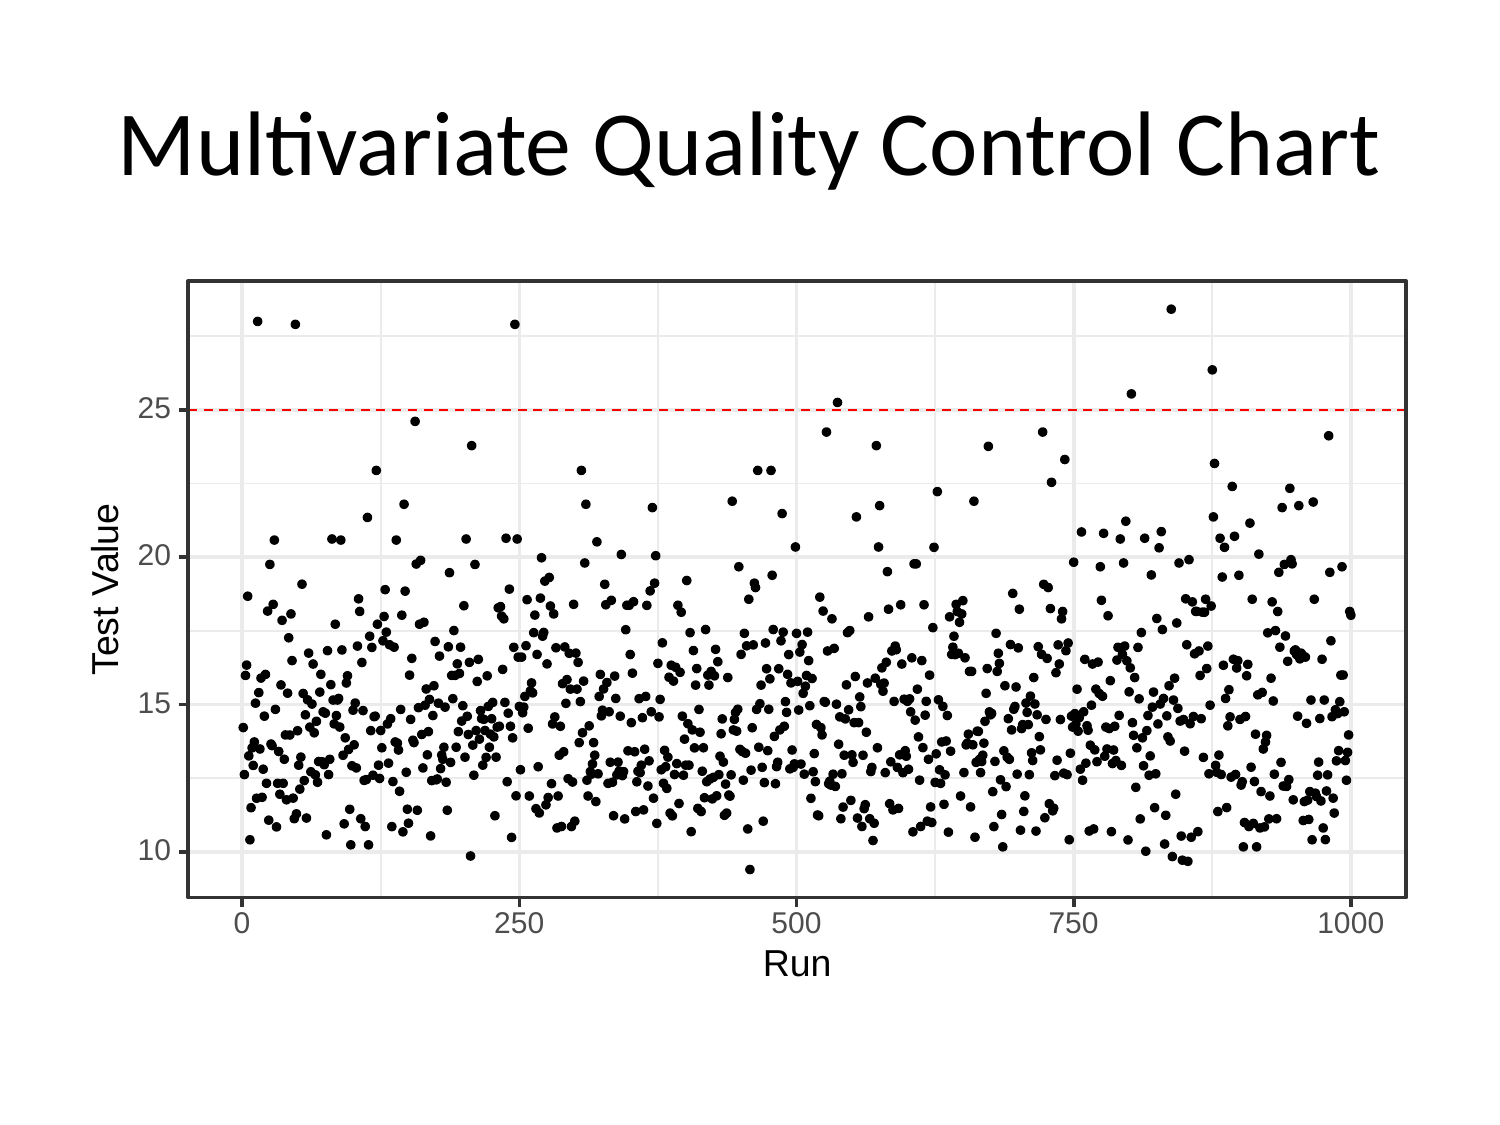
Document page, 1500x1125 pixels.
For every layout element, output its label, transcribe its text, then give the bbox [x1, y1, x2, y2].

title Multivariate Quality Control Chart [75, 45, 1425, 233]
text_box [74, 262, 1426, 1006]
